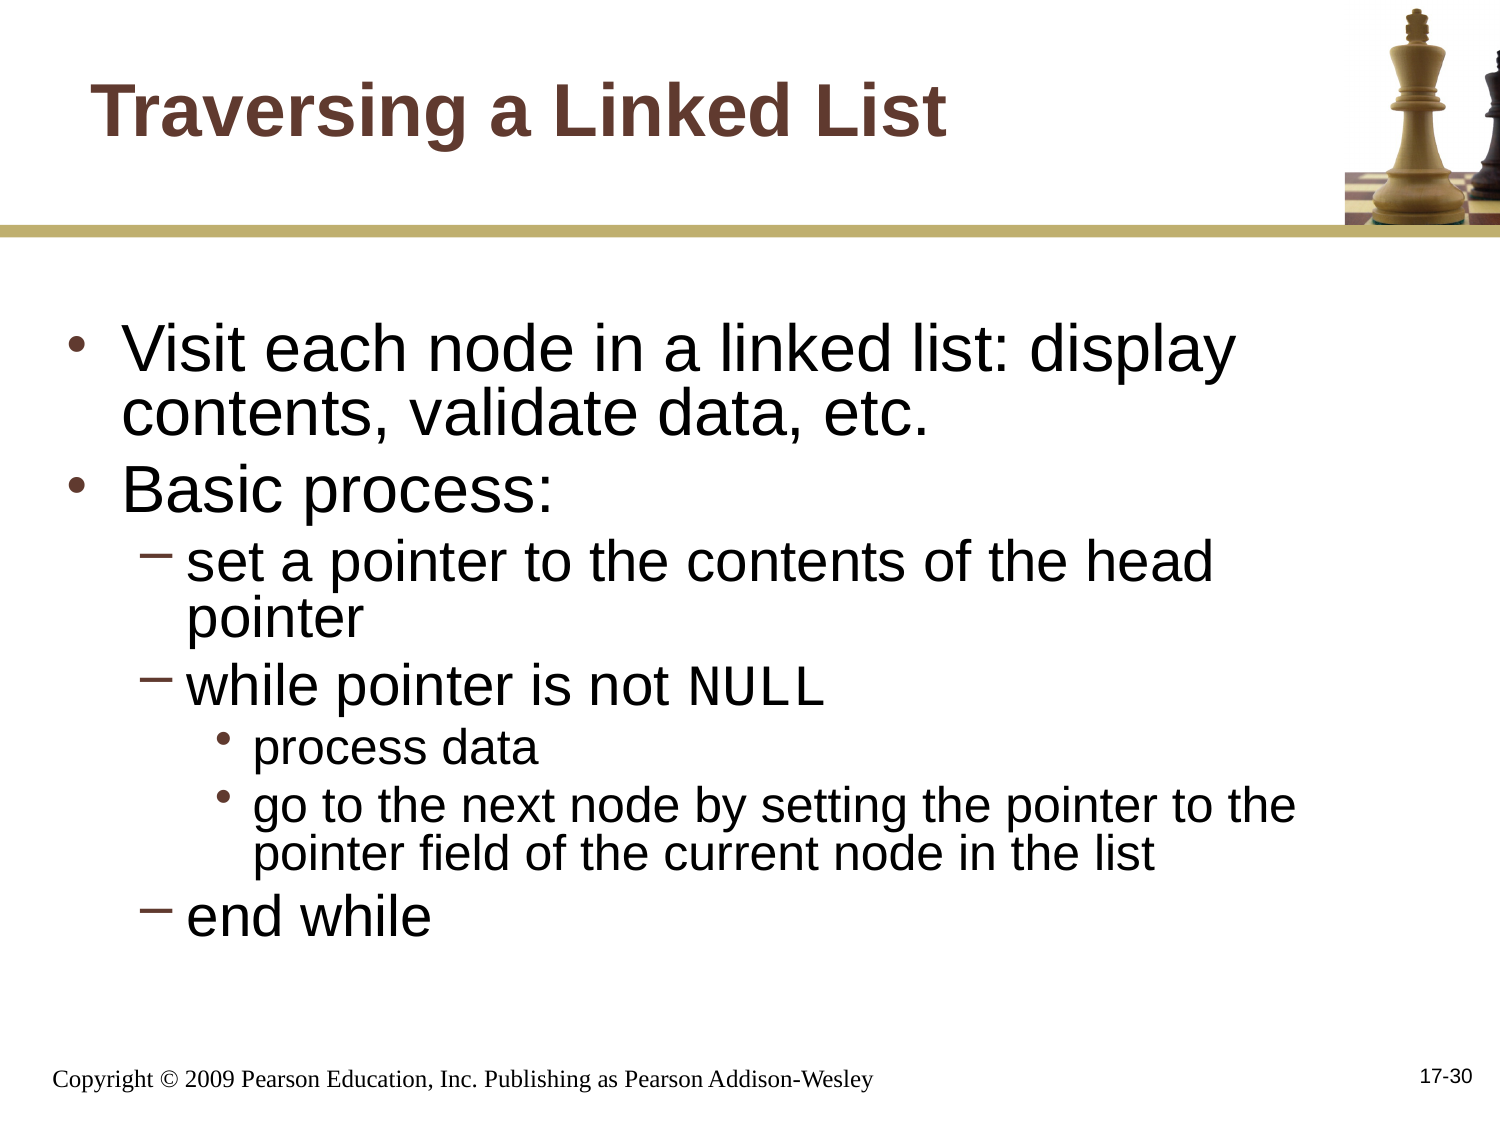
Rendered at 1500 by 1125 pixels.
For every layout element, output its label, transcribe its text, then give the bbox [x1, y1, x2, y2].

list Visit each node in a linked list: display contents, validate data, etc. Basic process: set a pointer to the contents of the head pointer while pointer is not NULL process data go to the next node by setting the pointer to the pointer field of the current node in the list end while [50, 312, 1425, 988]
title Traversing a Linked List [75, 12, 1325, 200]
slide_number 17-30 [1175, 1037, 1488, 1113]
